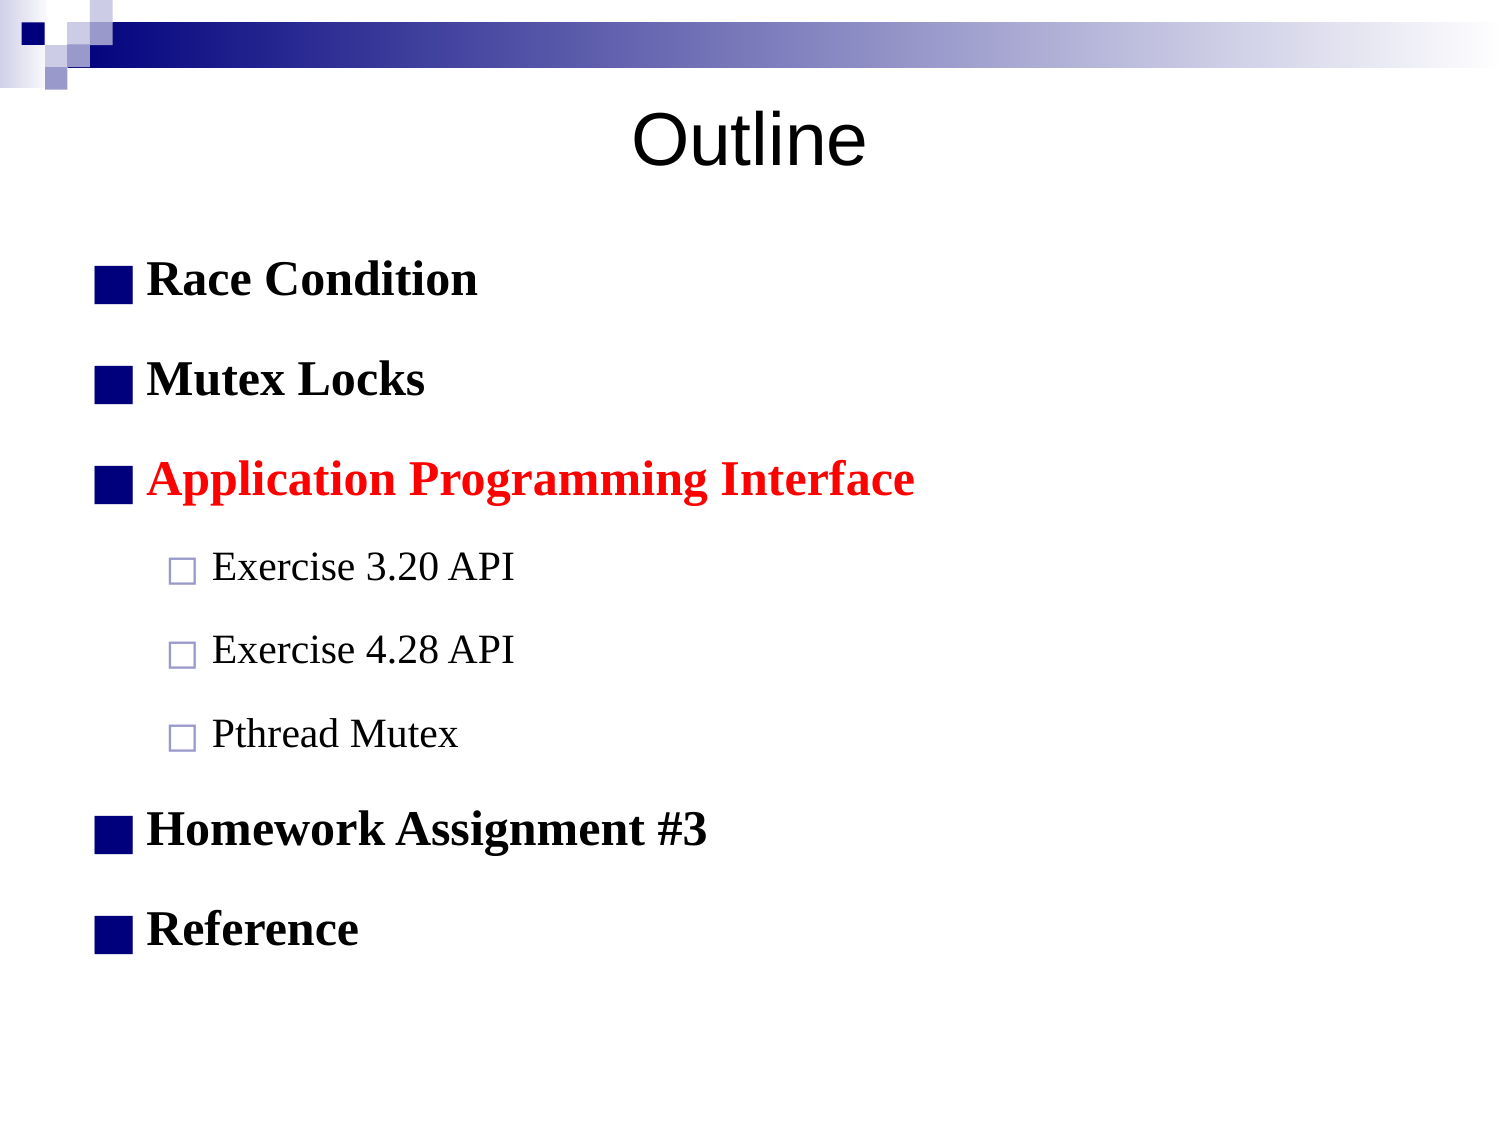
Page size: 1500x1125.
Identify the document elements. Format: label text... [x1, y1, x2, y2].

list Race Condition Mutex Locks Application Programming Interface Exercise 3.20 API Exercise 4.28 API Pthread Mutex Homework Assignment #3 Reference [75, 208, 1425, 963]
title Outline [75, 75, 1425, 197]
